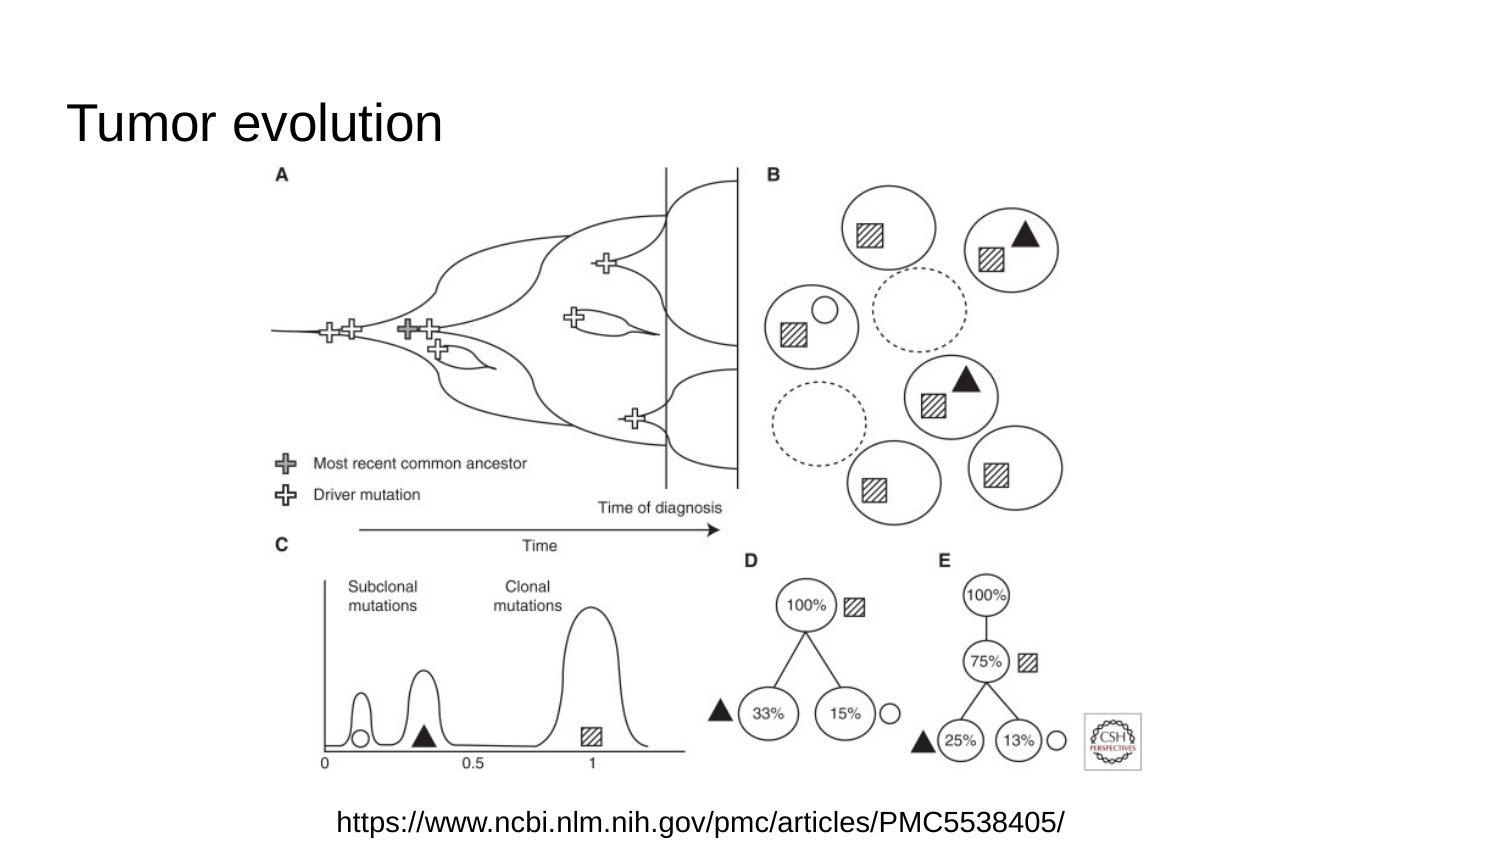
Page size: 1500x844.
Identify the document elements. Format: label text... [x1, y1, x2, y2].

title Tumor evolution [51, 72, 1449, 167]
picture [270, 166, 1144, 773]
text_box https://www.ncbi.nlm.nih.gov/pmc/articles/PMC5538405/ [321, 788, 1137, 844]
